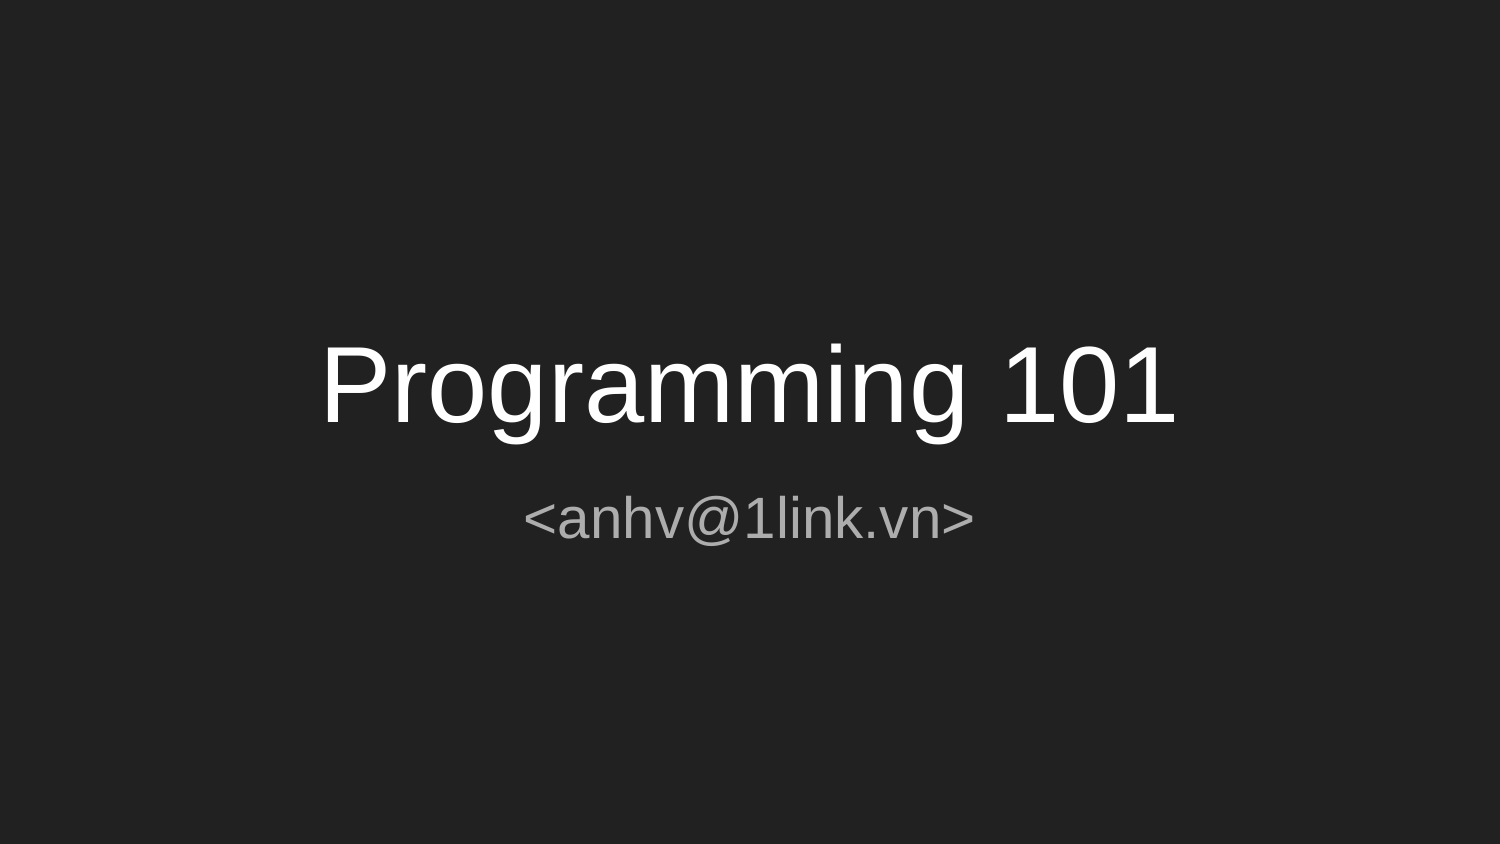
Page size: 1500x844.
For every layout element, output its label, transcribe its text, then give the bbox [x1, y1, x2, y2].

title Programming 101 [51, 122, 1449, 459]
subtitle <anhv@1link.vn> [51, 464, 1449, 595]
